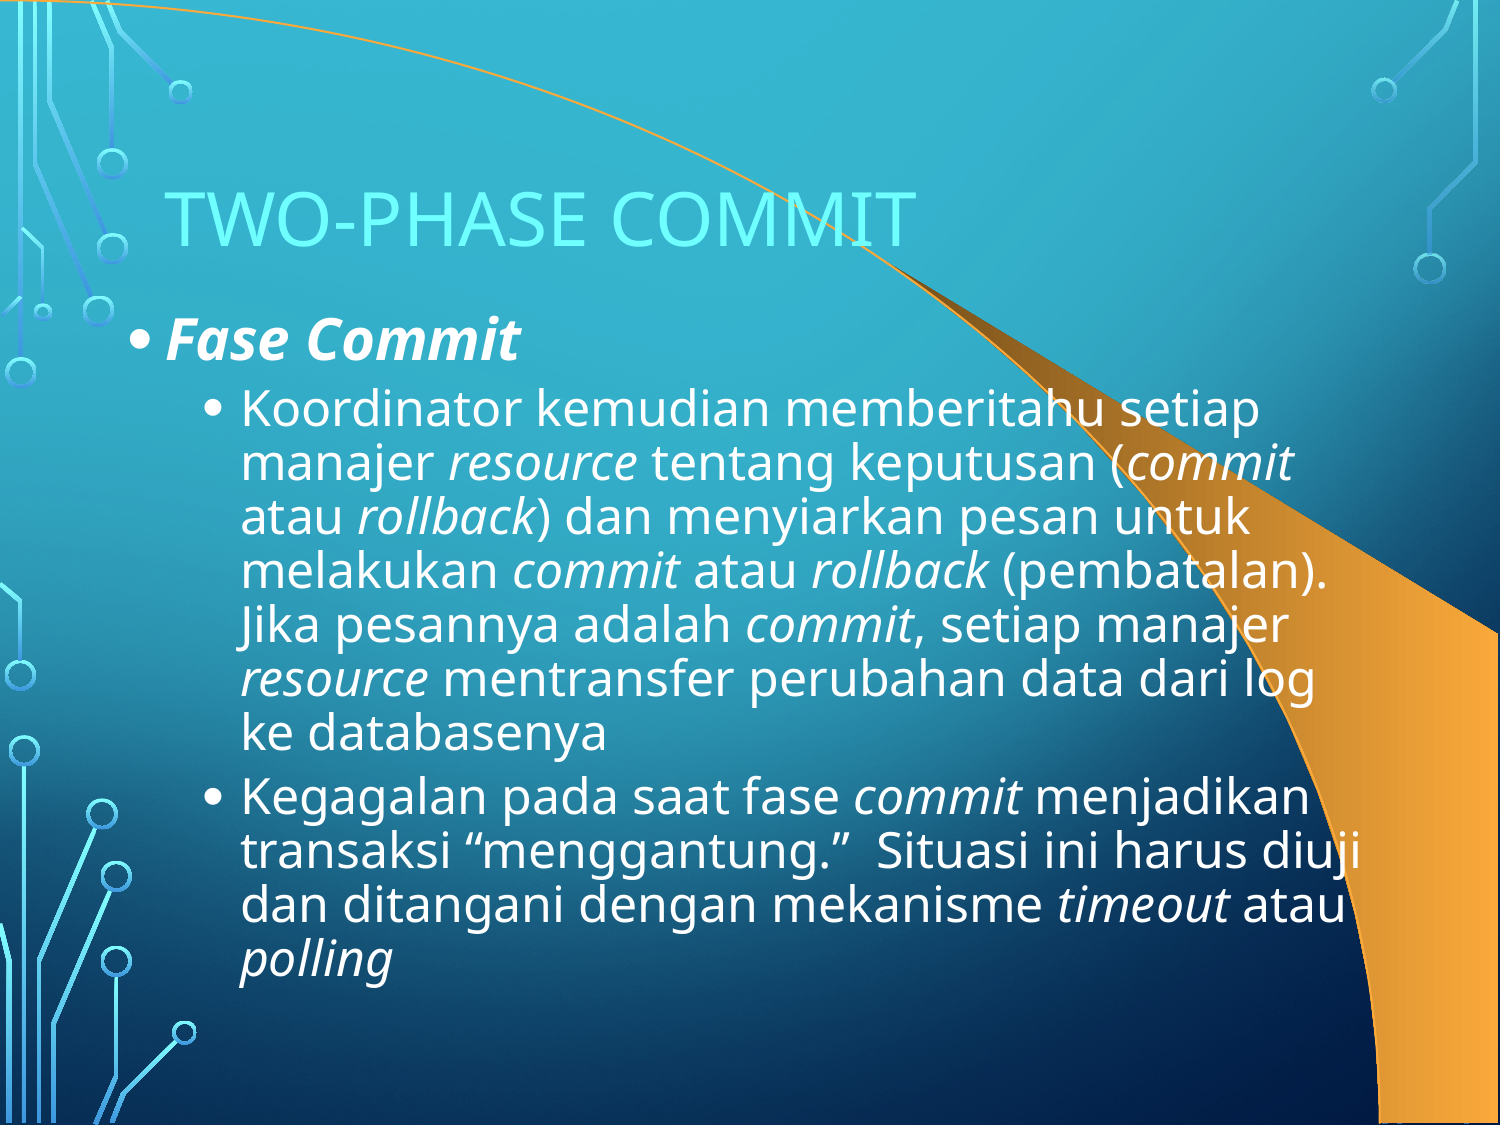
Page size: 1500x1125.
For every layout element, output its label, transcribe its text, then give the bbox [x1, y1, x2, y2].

title Two-Phase Commit [140, 101, 1360, 302]
list Fase Commit Koordinator kemudian memberitahu setiap manajer resource tentang keputusan (commit atau rollback) dan menyiarkan pesan untuk melakukan commit atau rollback (pembatalan). Jika pesannya adalah commit, setiap manajer resource mentransfer perubahan data dari log ke databasenya Kegagalan pada saat fase commit menjadikan transaksi “menggantung.” Situasi ini harus diuji dan ditangani dengan mekanisme timeout atau polling [112, 302, 1388, 1000]
